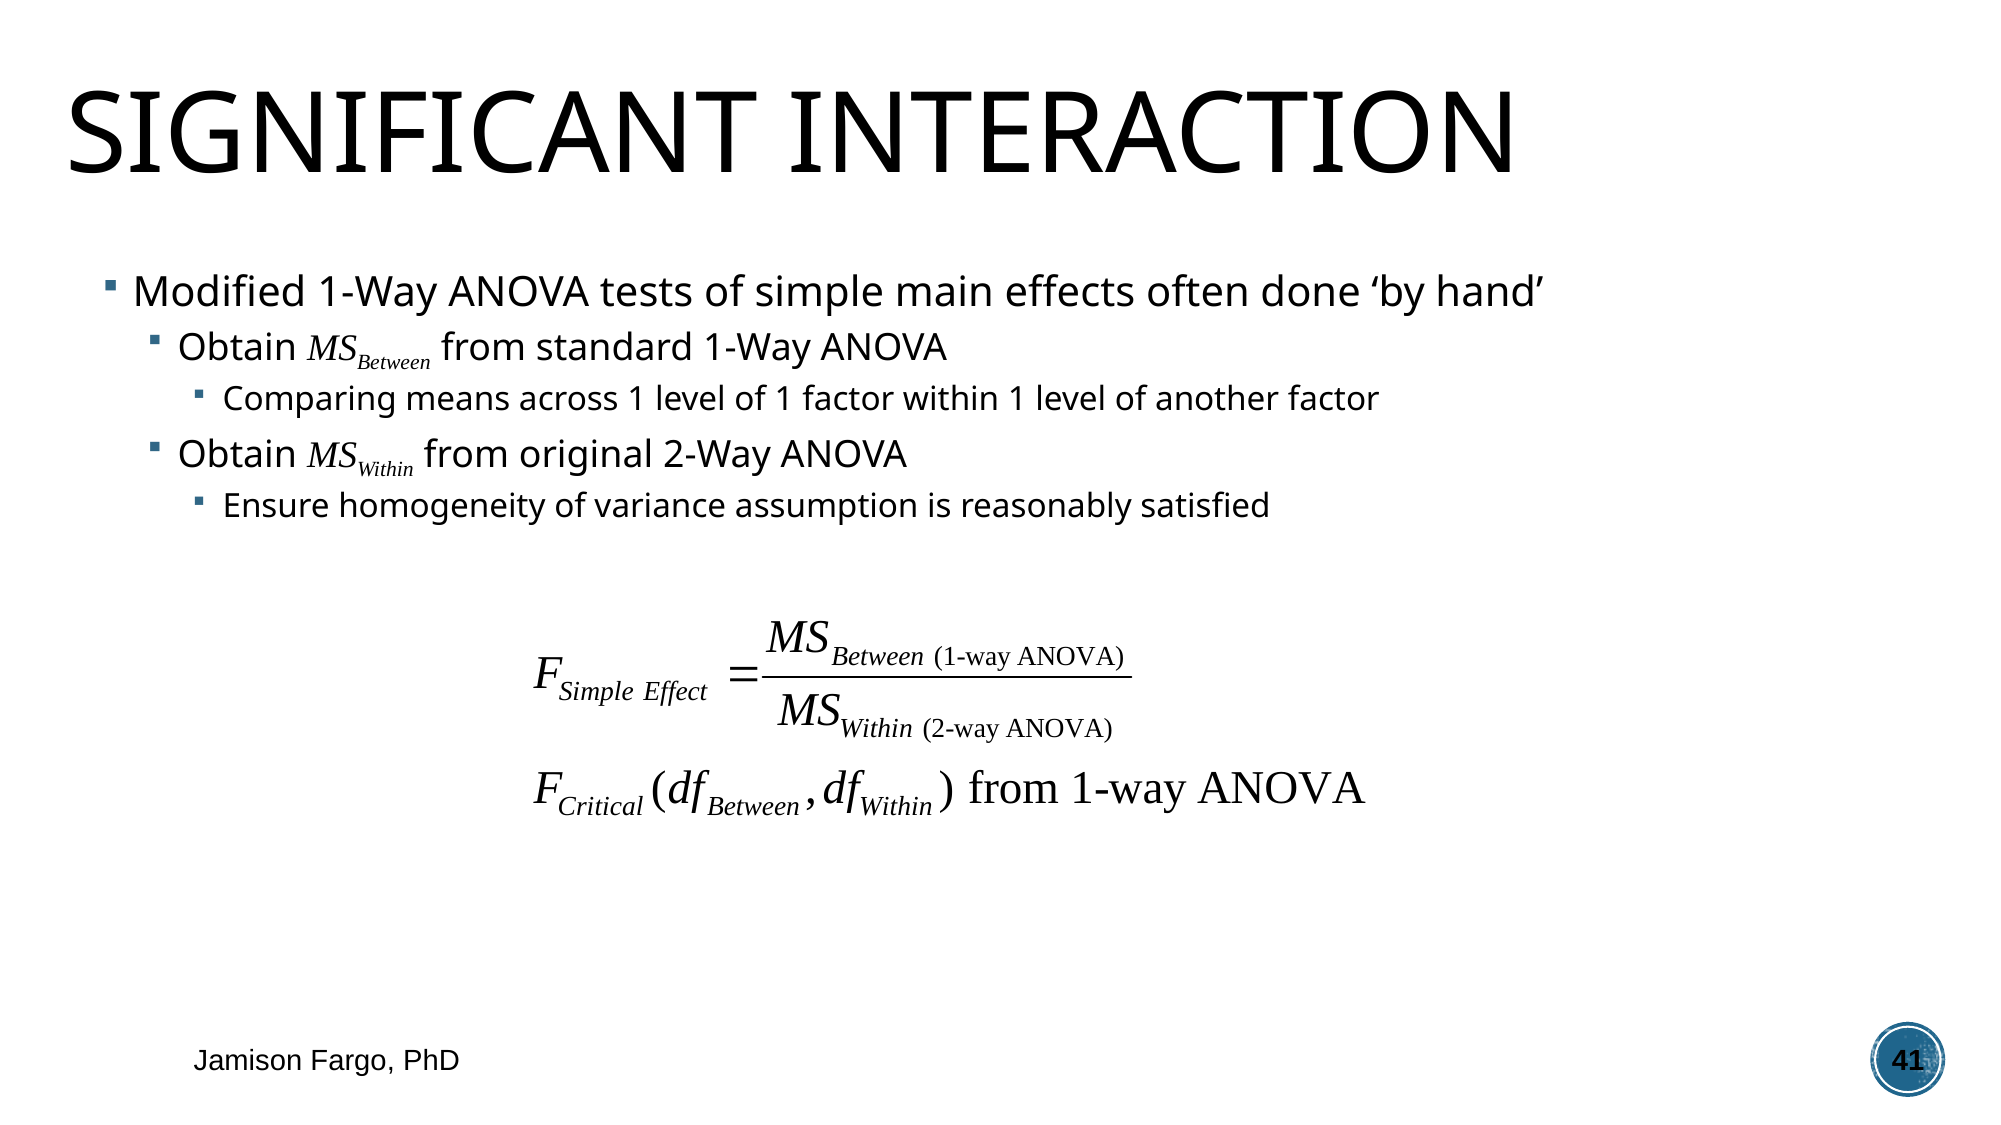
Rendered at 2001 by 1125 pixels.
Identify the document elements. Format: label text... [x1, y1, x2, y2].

footer Jamison Fargo, PhD [178, 1028, 1217, 1089]
list Modified 1-Way ANOVA tests of simple main effects often done ‘by hand’ Obtain MSBetween from standard 1-Way ANOVA Comparing means across 1 level of 1 factor within 1 level of another factor Obtain MSWithin from original 2-Way ANOVA Ensure homogeneity of variance assumption is reasonably satisfied [87, 262, 2000, 950]
slide_number 41 [1855, 1028, 1961, 1089]
title Significant Interaction [50, 3, 1700, 268]
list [527, 608, 1375, 827]
